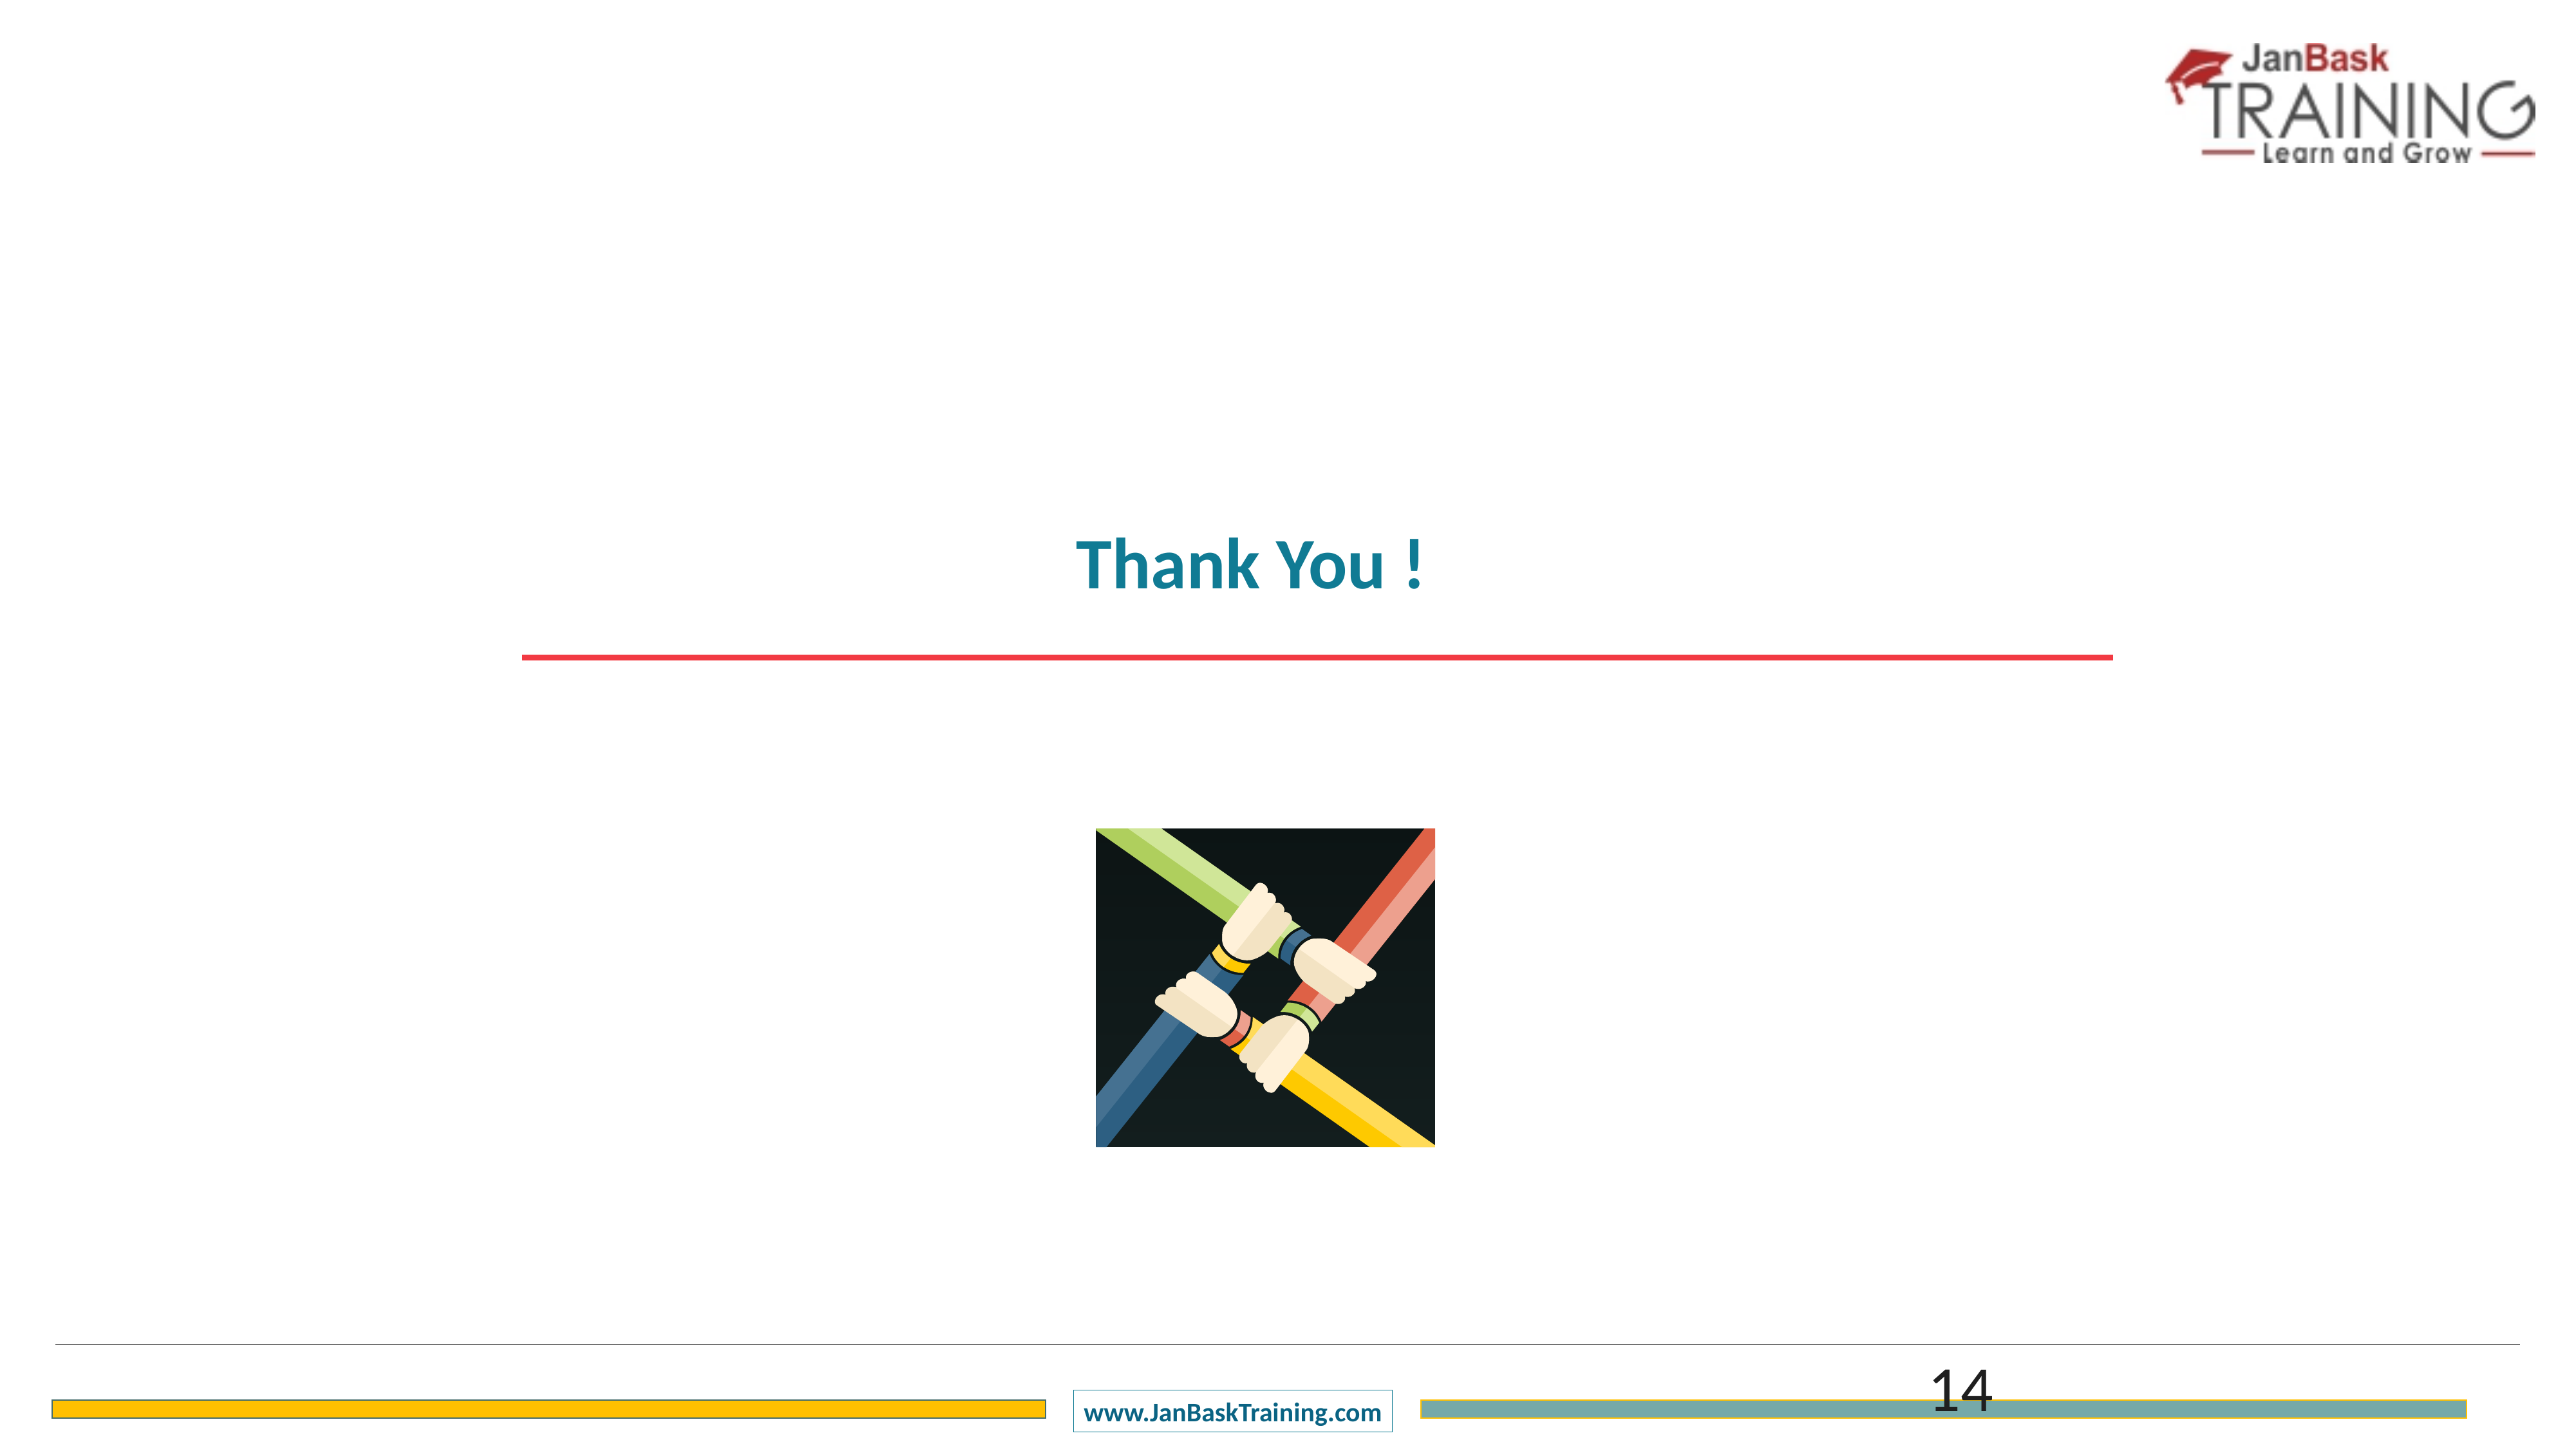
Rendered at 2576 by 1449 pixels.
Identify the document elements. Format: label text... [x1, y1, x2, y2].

slide_number 14 [1919, 1342, 2499, 1420]
picture [2165, 43, 2535, 163]
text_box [1096, 828, 1435, 1148]
title Thank You ! [390, 501, 2113, 608]
